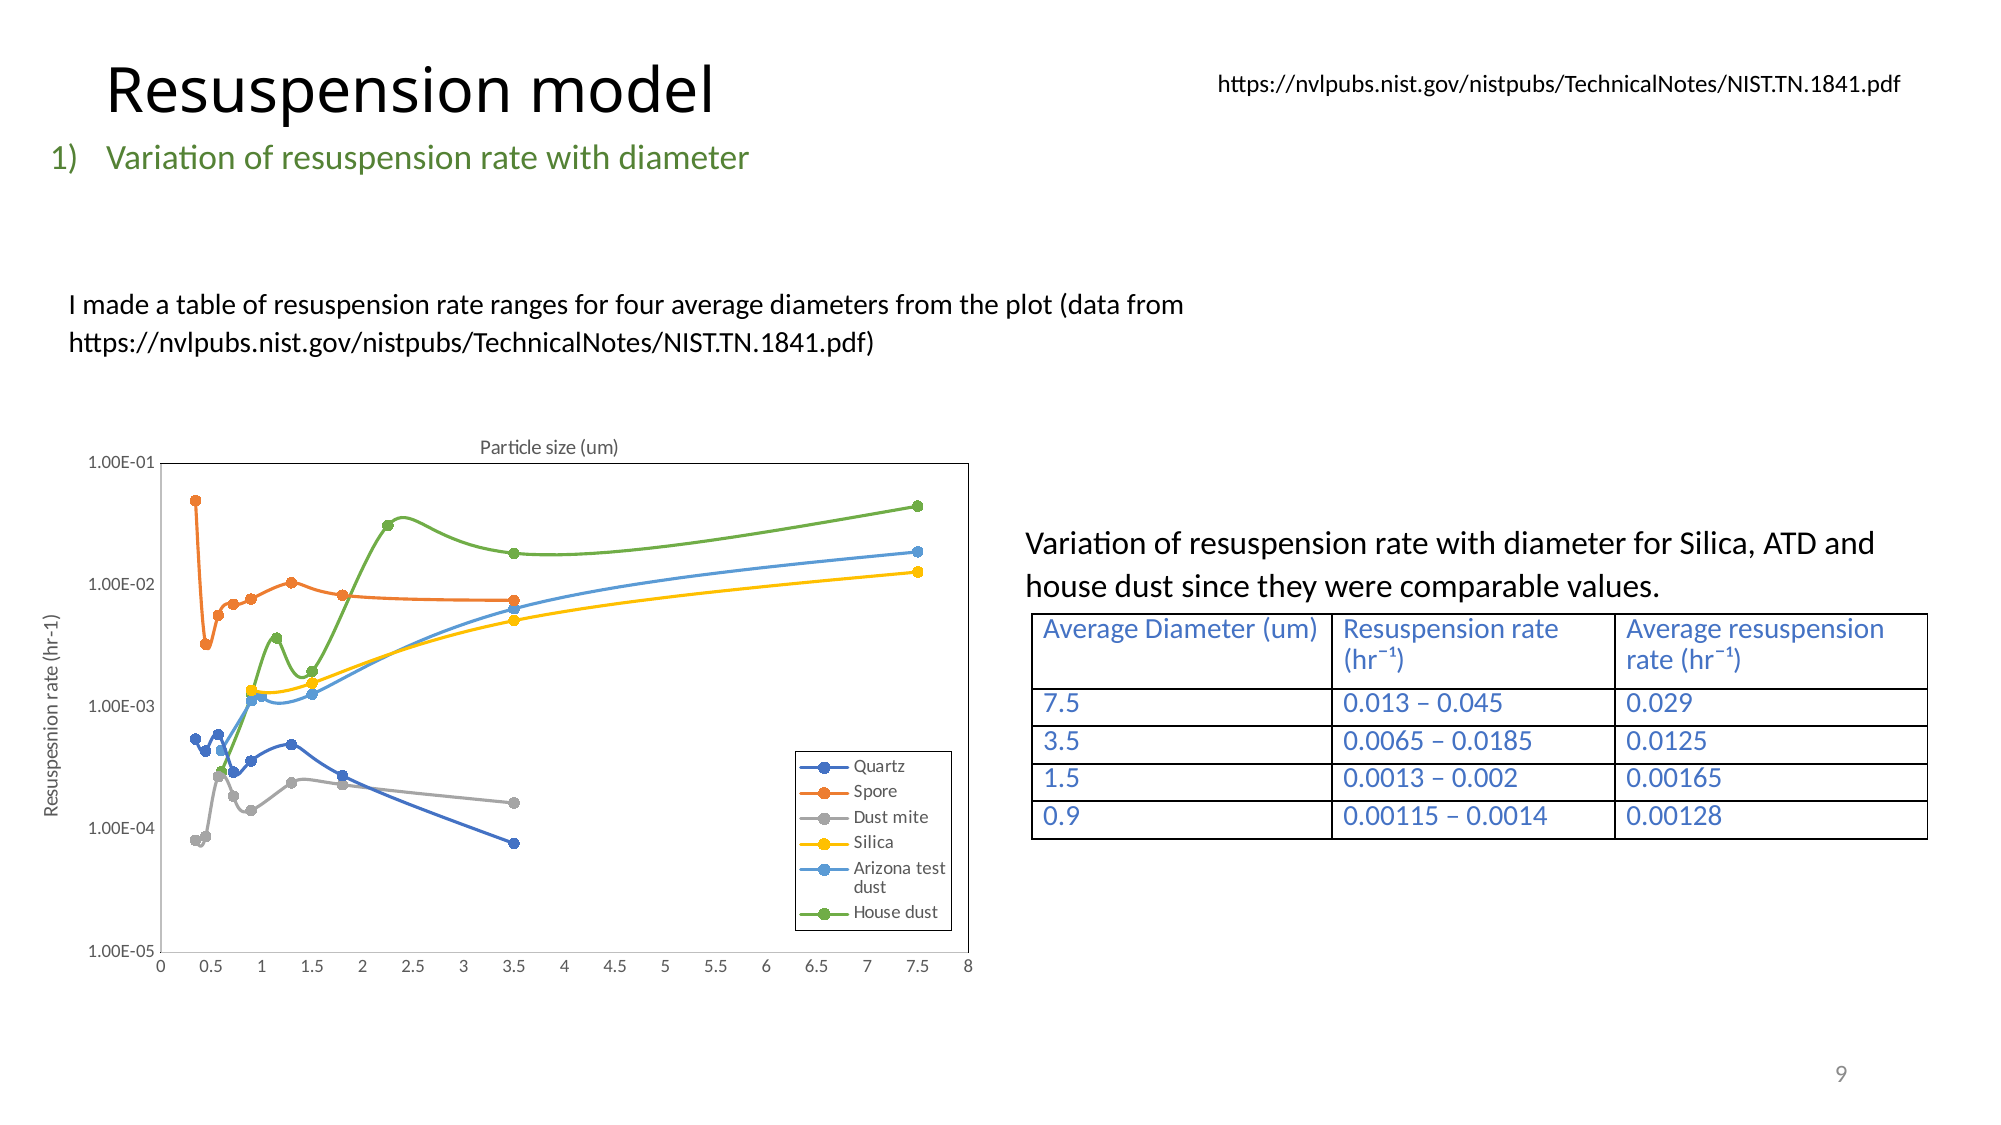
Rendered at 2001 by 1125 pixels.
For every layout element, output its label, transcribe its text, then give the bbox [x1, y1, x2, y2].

table_cell 0.0065 – 0.0185 [1333, 727, 1614, 763]
table_cell 0.00128 [1616, 802, 1927, 838]
text_box Resuspension model [90, 51, 1816, 124]
table_cell 0.0013 – 0.002 [1333, 765, 1614, 800]
text_box Variation of resuspension rate with diameter for Silica, ATD and house dust since they were comparable values. [1010, 510, 1928, 611]
table_header Average Diameter (um) [1033, 615, 1331, 688]
text_box I made a table of resuspension rate ranges for four average diameters from the plot (data from https://nvlpubs.nist.gov/nistpubs/TechnicalNotes/NIST.TN.1841.pdf) [53, 275, 1947, 366]
text_box Variation of resuspension rate with diameter [34, 124, 1928, 185]
table_cell 1.5 [1033, 765, 1331, 800]
table_cell 0.0125 [1616, 727, 1927, 763]
text_box https://nvlpubs.nist.gov/nistpubs/TechnicalNotes/NIST.TN.1841.pdf [1202, 59, 1928, 105]
table_cell 0.013 – 0.045 [1333, 690, 1614, 725]
table_cell 0.00165 [1616, 765, 1927, 800]
table_cell 0.9 [1033, 802, 1331, 838]
table_header Average resuspension rate (hr¯¹) [1616, 615, 1927, 688]
table_cell 3.5 [1033, 727, 1331, 763]
chart [34, 432, 990, 987]
table_header Resuspension rate (hr¯¹) [1333, 615, 1614, 688]
table_cell 7.5 [1033, 690, 1331, 725]
table_cell 0.029 [1616, 690, 1927, 725]
table_cell 0.00115 – 0.0014 [1333, 802, 1614, 838]
slide_number 9 [1412, 1042, 1863, 1103]
